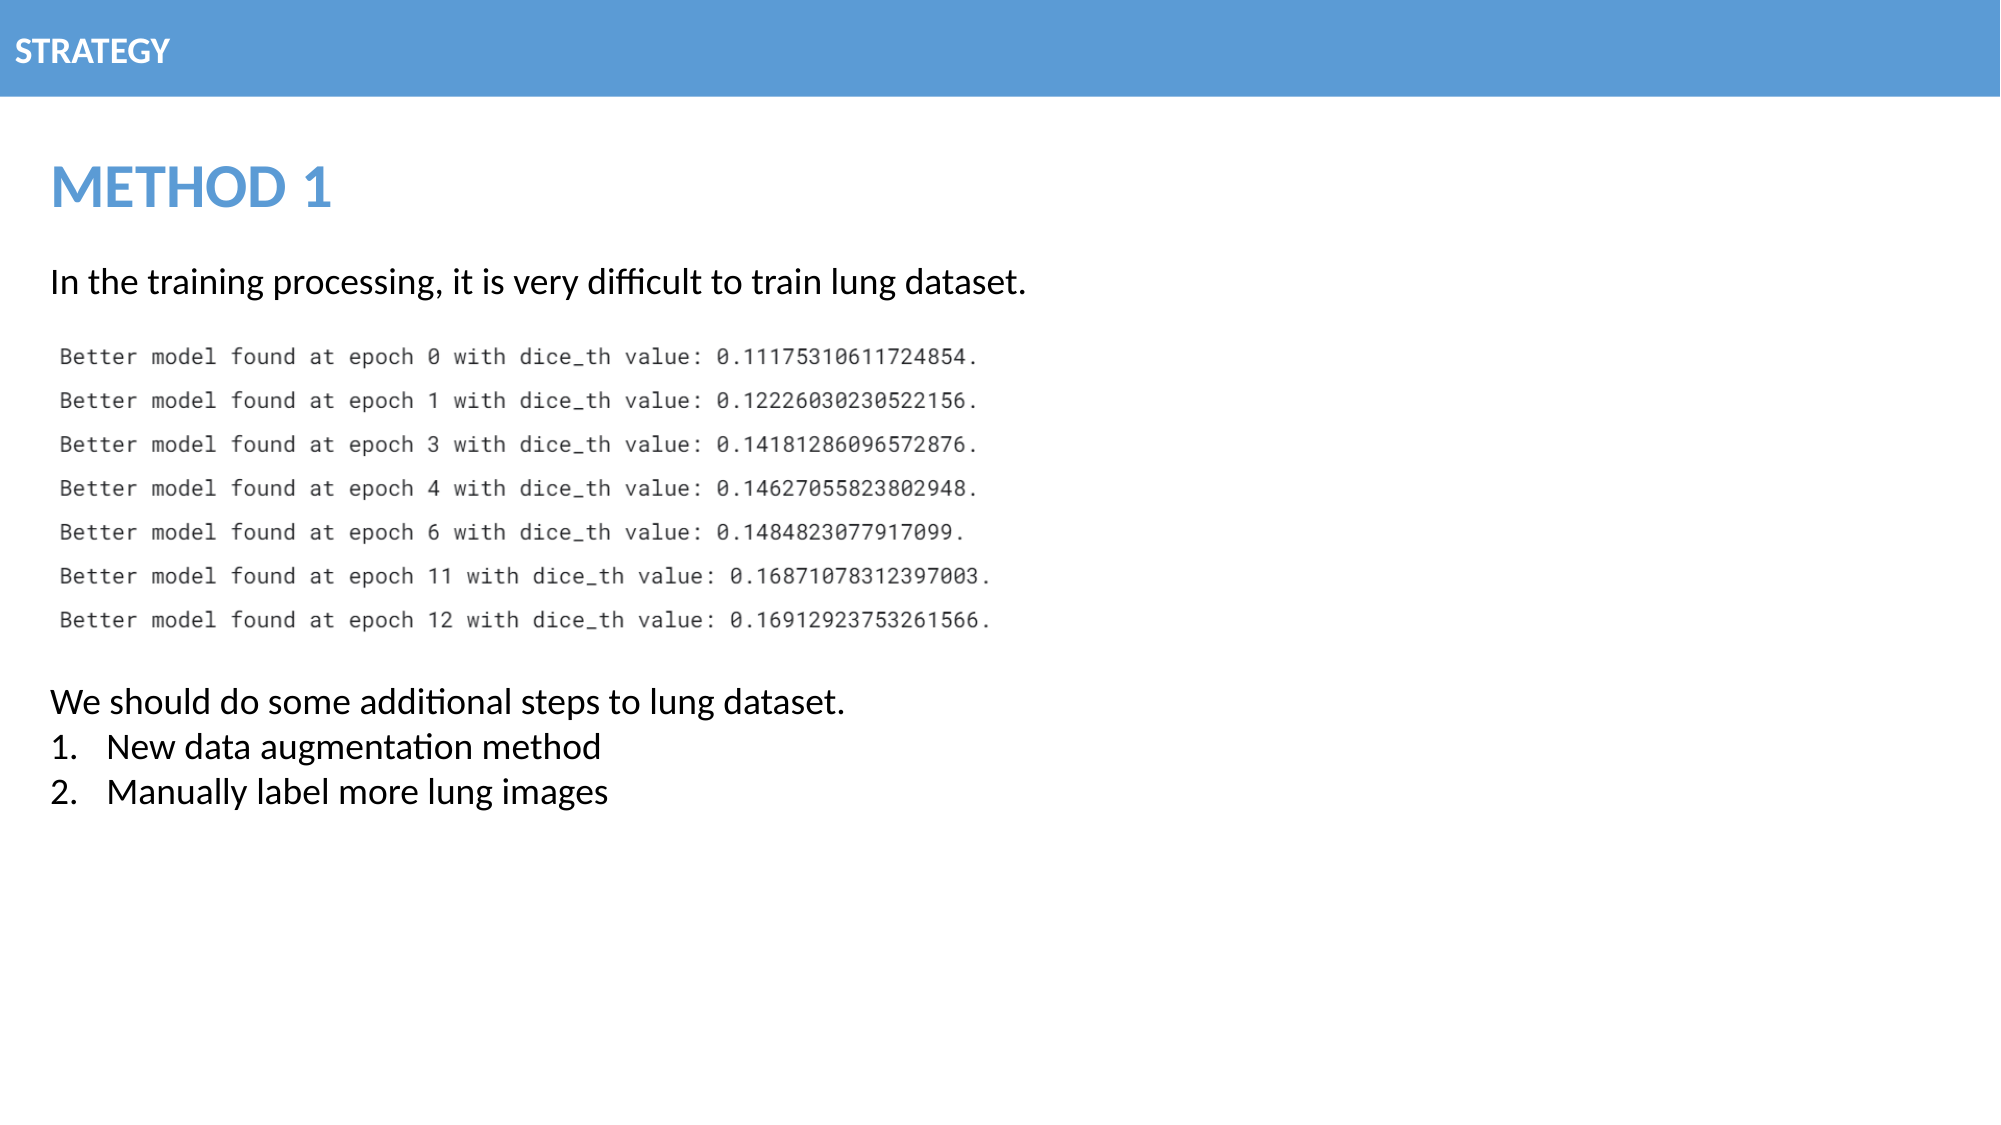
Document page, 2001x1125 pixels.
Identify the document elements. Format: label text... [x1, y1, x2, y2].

picture [49, 338, 1000, 642]
text_box In the training processing, it is very difficult to train lung dataset. [35, 249, 1978, 310]
text_box We should do some additional steps to lung dataset. New data augmentation method Manually label more lung images [35, 669, 1978, 820]
text_box METHOD 1 [35, 138, 820, 228]
text_box STRATEGY [0, 0, 2000, 98]
